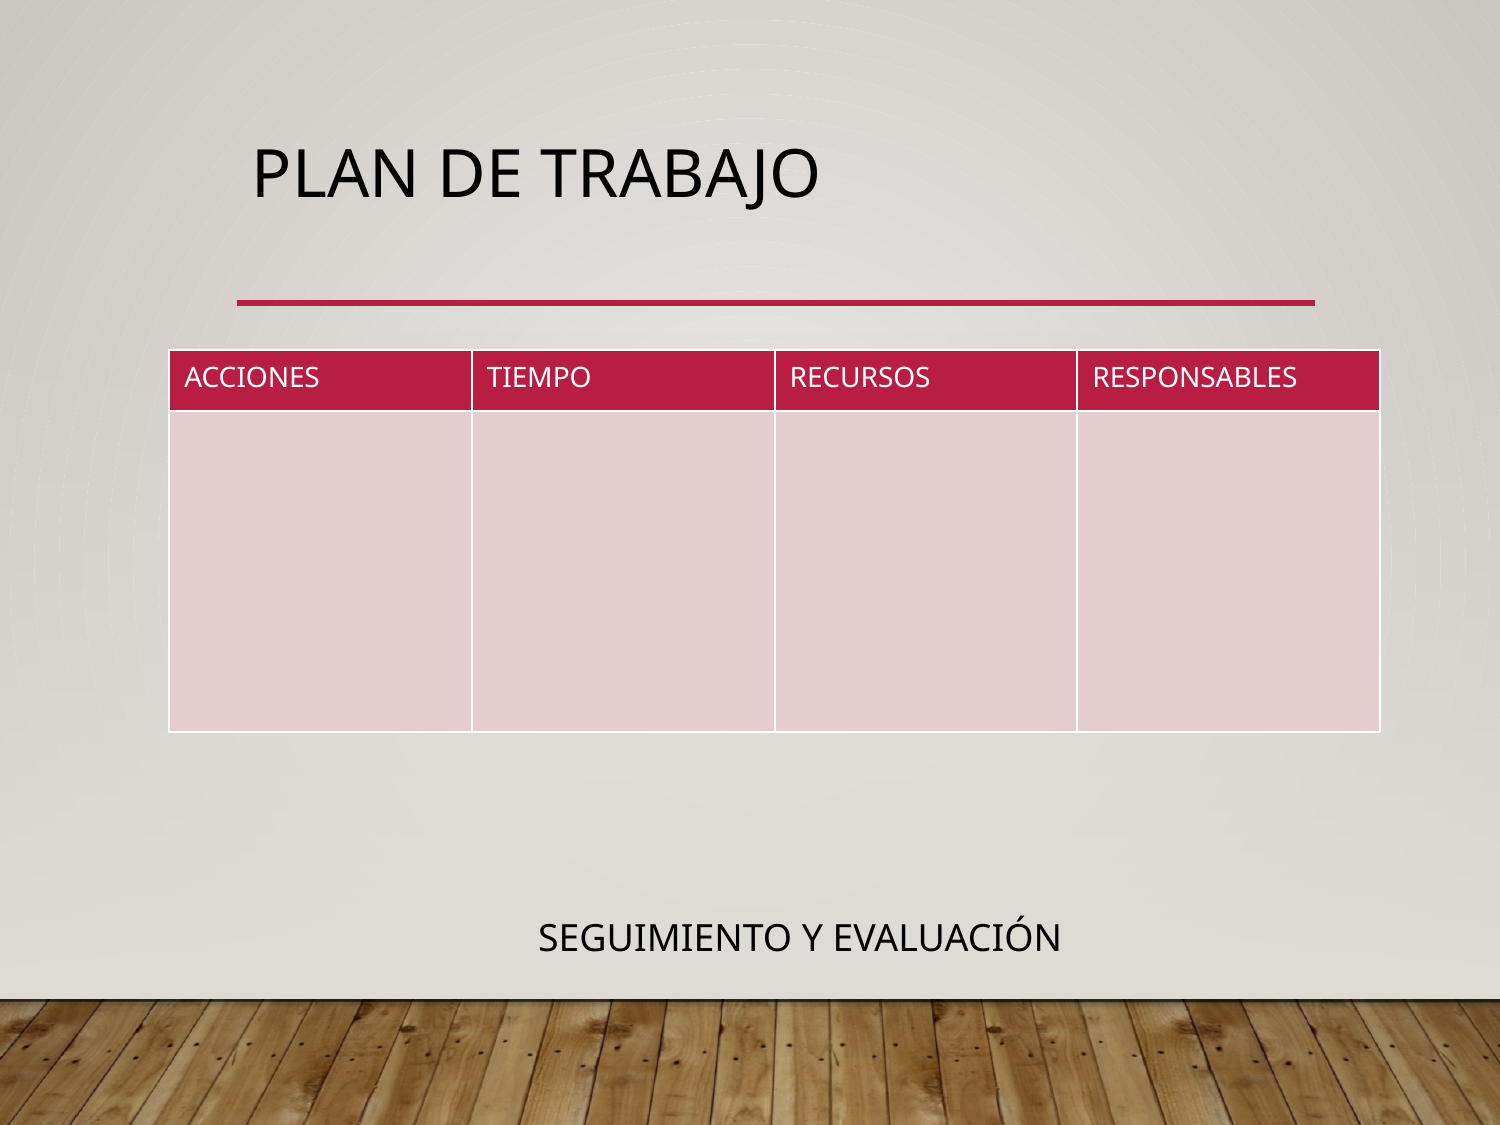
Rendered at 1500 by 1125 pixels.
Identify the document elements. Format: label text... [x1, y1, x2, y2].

table_cell [1078, 412, 1379, 731]
text_box SEGUIMIENTO Y EVALUACIÓN [220, 906, 1380, 967]
table_cell [776, 412, 1076, 731]
title Plan de trabajo [236, 131, 1315, 305]
table_header TIEMPO [473, 351, 774, 410]
table_header ACCIONES [170, 351, 471, 410]
picture [0, 999, 1500, 1125]
table_header RECURSOS [776, 351, 1076, 410]
table_cell [473, 412, 774, 731]
table_header RESPONSABLES [1078, 351, 1379, 410]
table_cell [170, 412, 471, 731]
